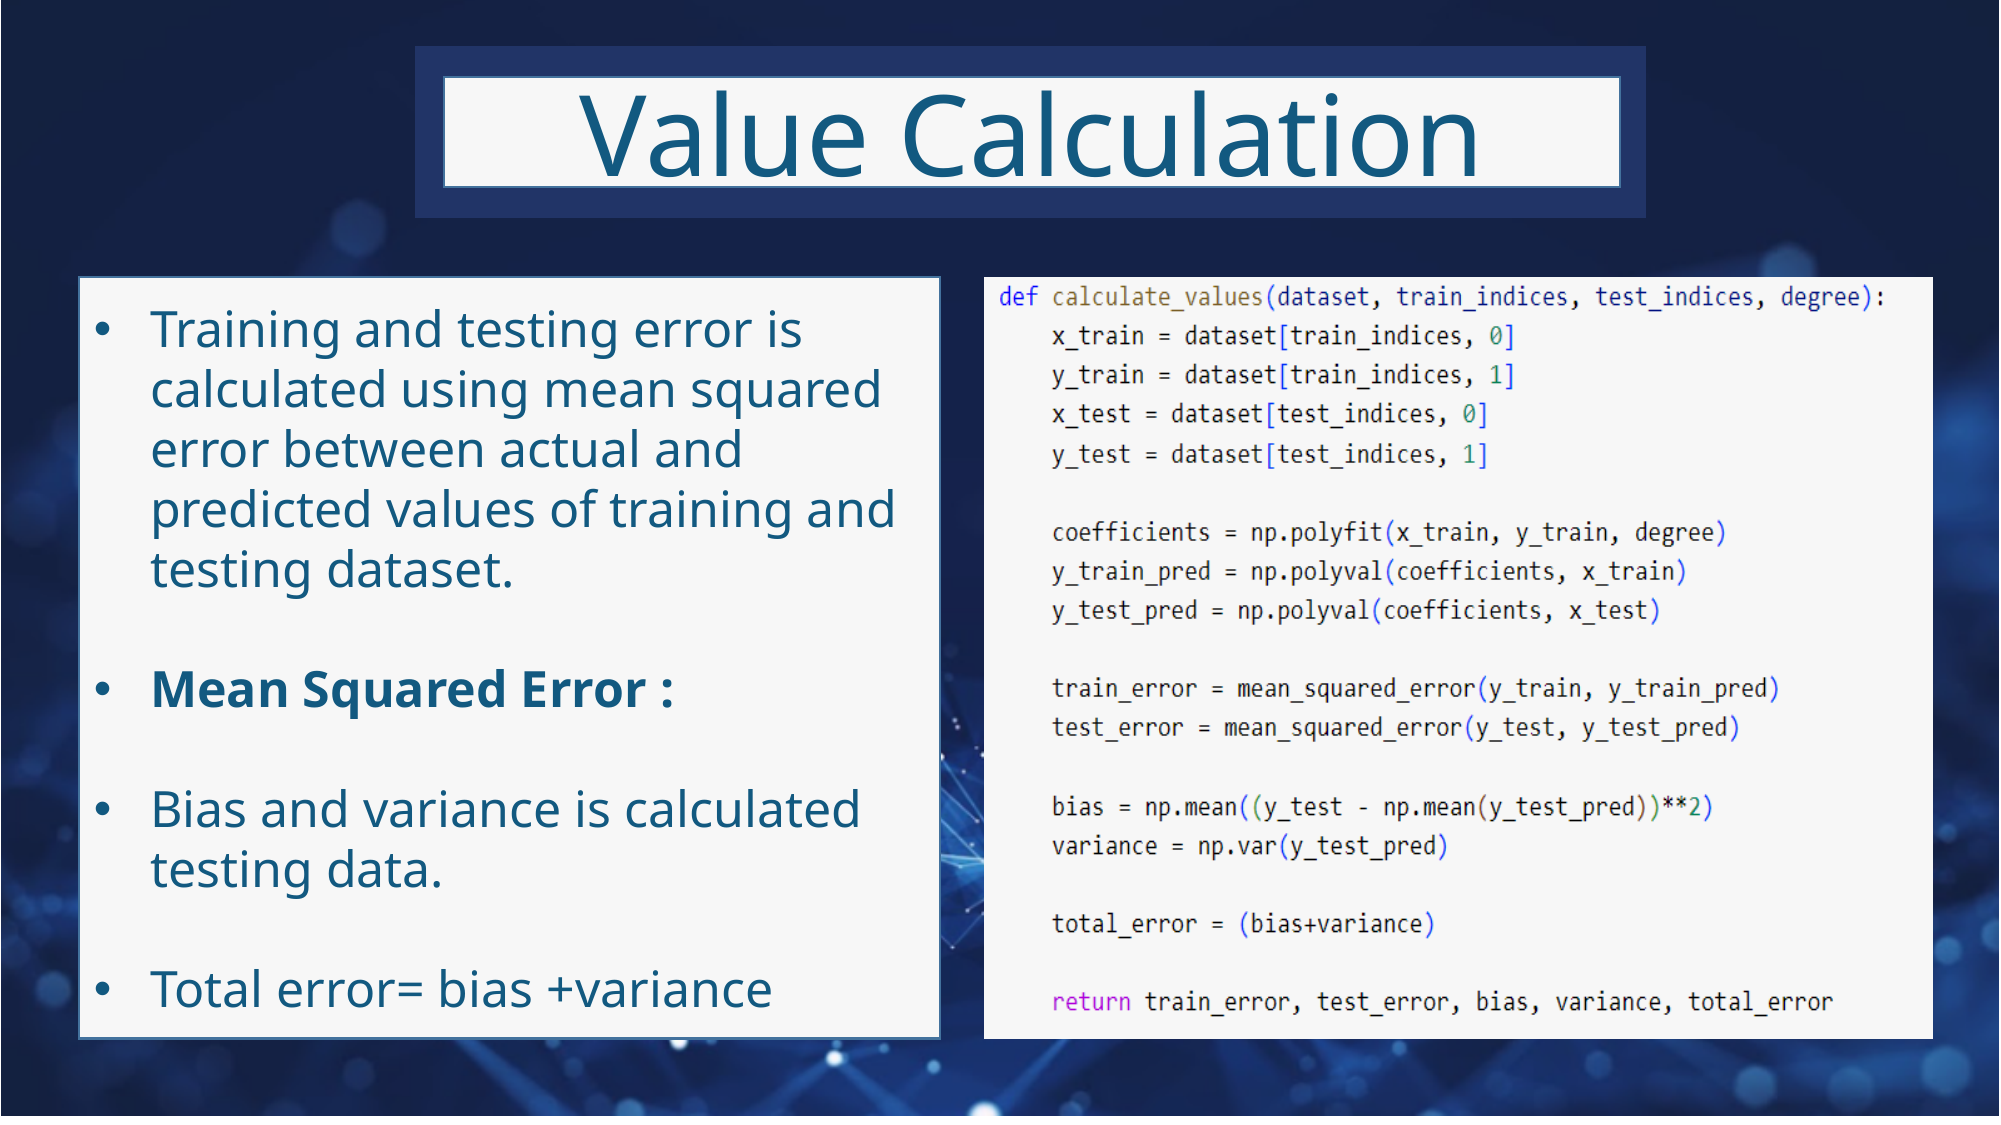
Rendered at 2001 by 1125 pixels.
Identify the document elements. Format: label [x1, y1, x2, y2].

list [984, 277, 1933, 1039]
picture [1, 0, 1999, 1116]
